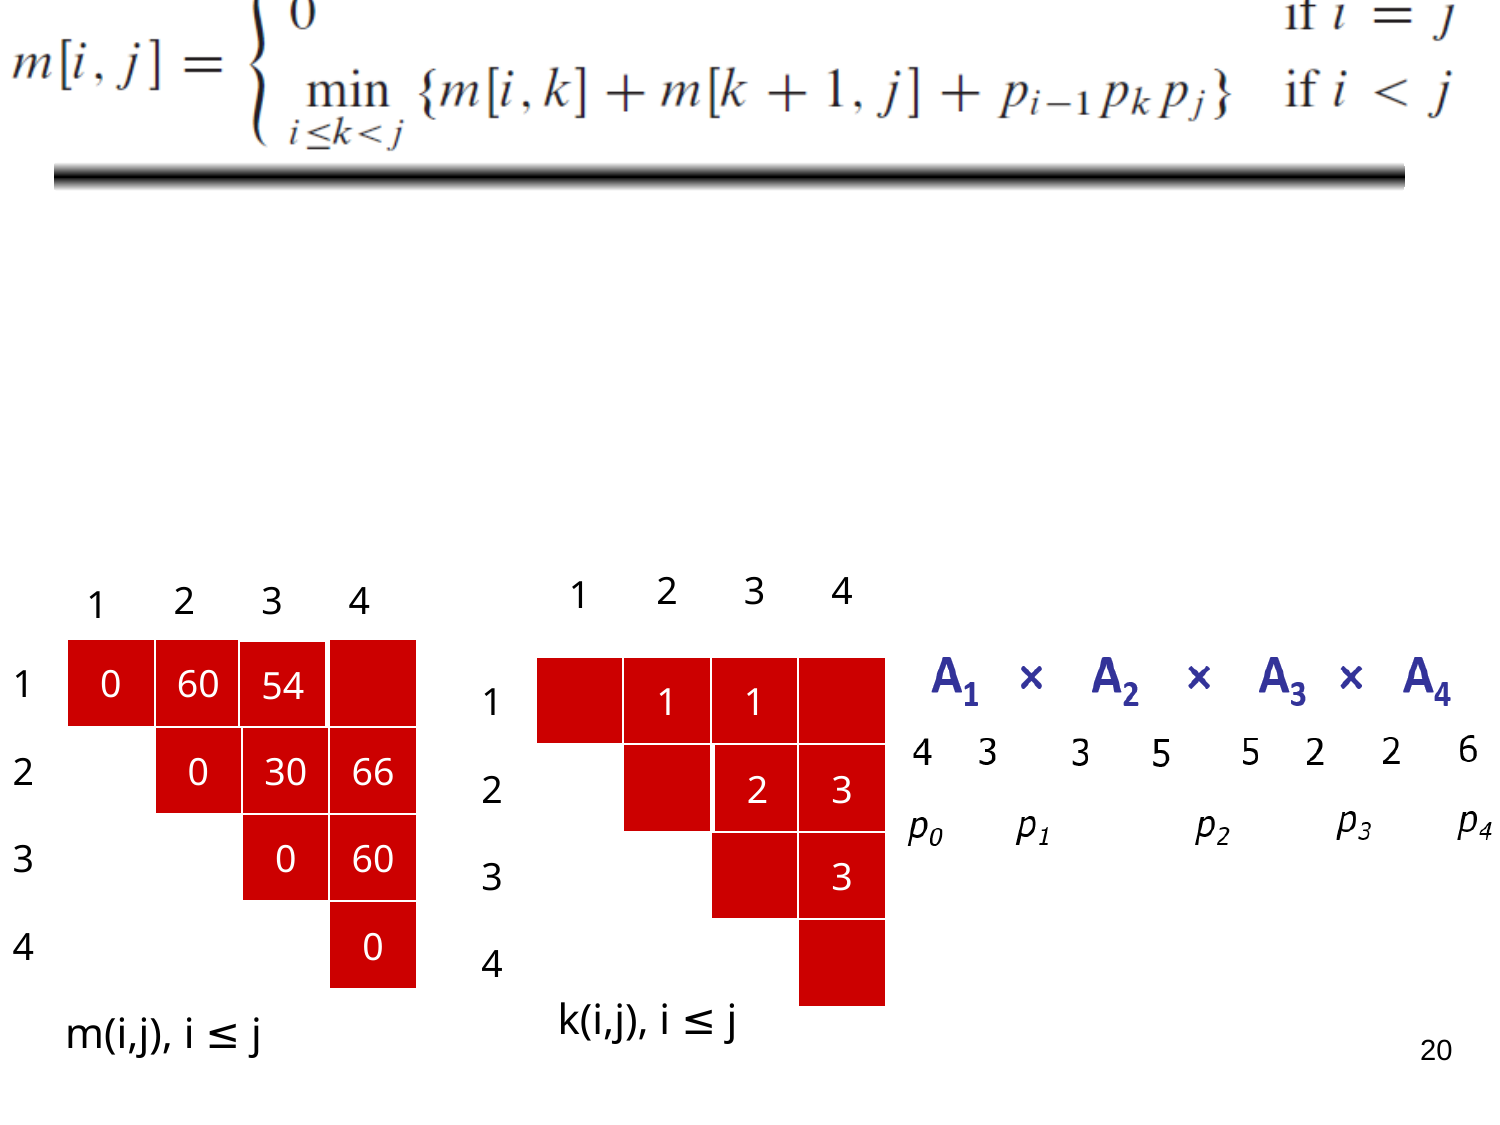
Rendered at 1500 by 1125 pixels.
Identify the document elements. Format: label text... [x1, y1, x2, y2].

text_box 0 [242, 814, 329, 902]
text_box [798, 919, 886, 1007]
text_box 3 [798, 831, 886, 919]
text_box 1 [623, 656, 711, 744]
picture [0, 0, 1474, 162]
text_box 4 [315, 556, 403, 644]
text_box 60 [154, 644, 239, 726]
picture [896, 647, 1500, 852]
text_box 30 [242, 726, 329, 814]
text_box m(i,j), i ≤ j [28, 998, 299, 1064]
text_box 2 [623, 545, 711, 634]
text_box 1 [448, 656, 536, 744]
text_box 3 [0, 814, 68, 901]
text_box 2 [0, 726, 68, 814]
text_box 1 [53, 560, 141, 648]
text_box 3 [228, 556, 315, 644]
text_box [623, 744, 711, 832]
text_box 1 [0, 639, 68, 726]
text_box 2 [140, 556, 228, 644]
text_box 2 [448, 744, 536, 831]
text_box 0 [154, 726, 242, 815]
text_box 4 [448, 919, 536, 1007]
text_box 1 [711, 656, 798, 745]
text_box [536, 656, 623, 745]
text_box 0 [329, 901, 417, 989]
text_box 60 [329, 814, 417, 901]
text_box 66 [329, 726, 417, 814]
text_box 2 [713, 744, 798, 831]
text_box 54 [239, 644, 327, 726]
text_box [798, 656, 886, 744]
text_box 4 [798, 545, 886, 634]
text_box 0 [68, 644, 154, 727]
text_box 1 [535, 549, 624, 638]
text_box 3 [448, 831, 536, 919]
text_box [711, 831, 798, 920]
slide_number 20 [1155, 1024, 1468, 1100]
text_box k(i,j), i ≤ j [520, 985, 776, 1051]
text_box 3 [798, 744, 886, 831]
text_box [329, 639, 417, 726]
text_box 4 [0, 901, 68, 989]
text_box 3 [711, 545, 798, 634]
